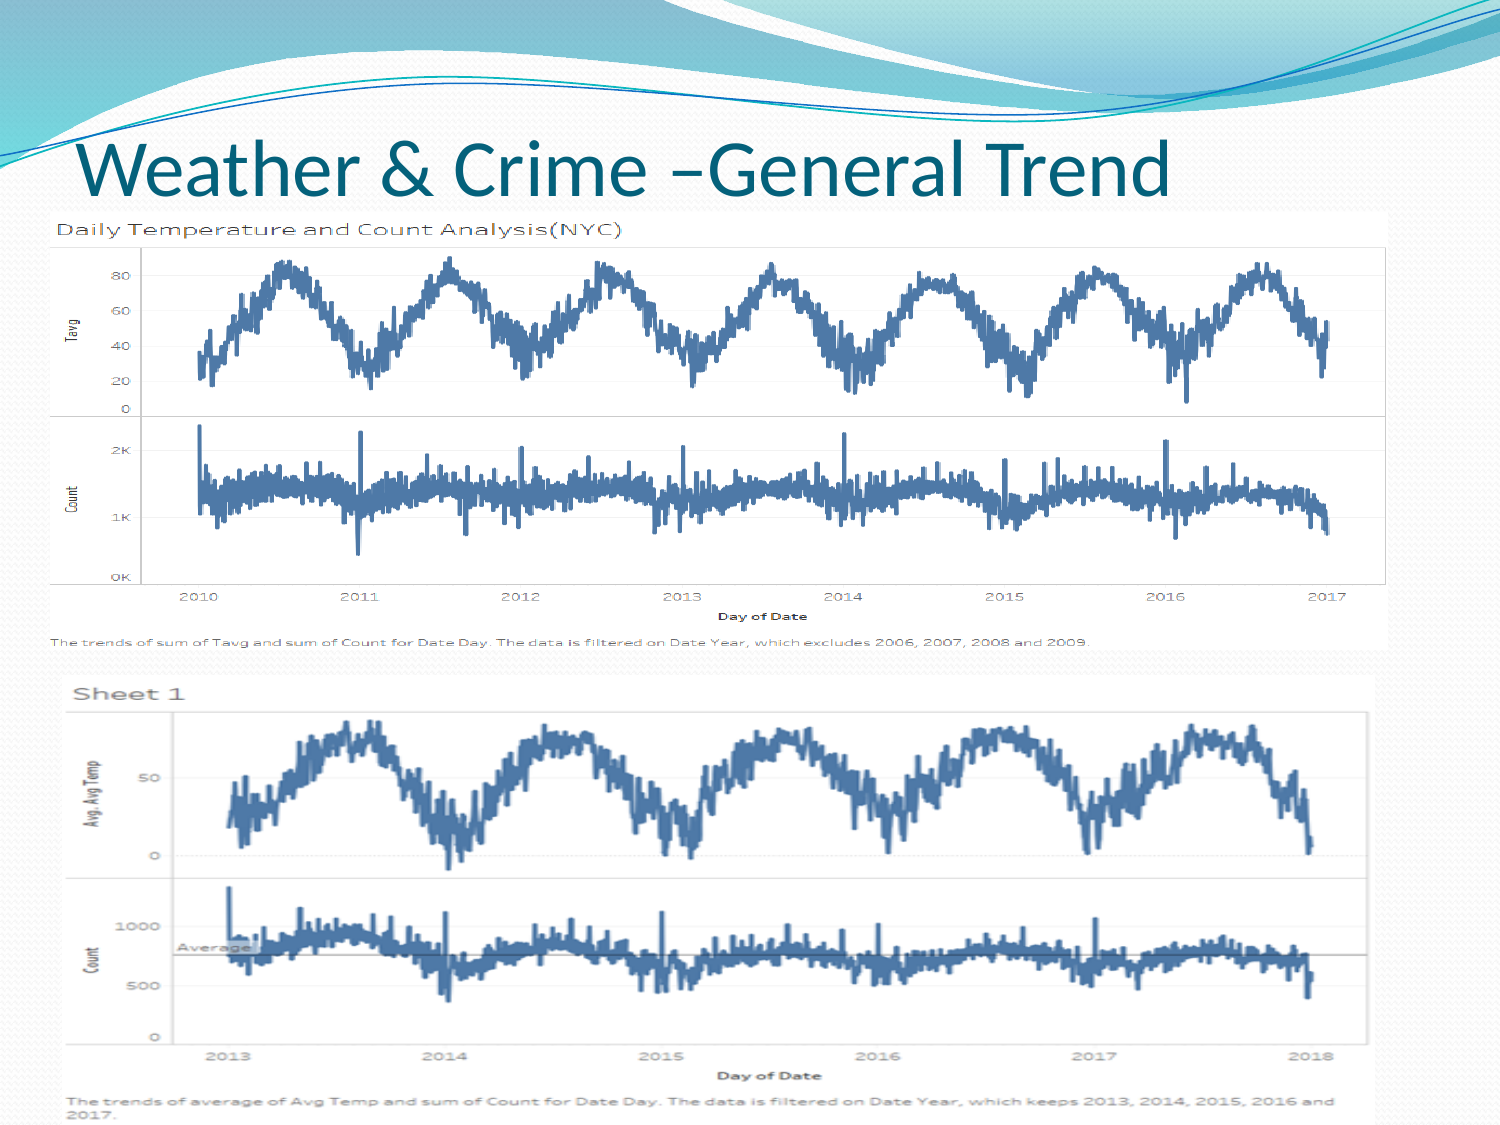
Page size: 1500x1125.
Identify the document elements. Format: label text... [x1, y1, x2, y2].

picture [49, 212, 1388, 651]
title Weather & Crime –General Trend [75, 50, 1425, 213]
picture [62, 675, 1376, 1125]
